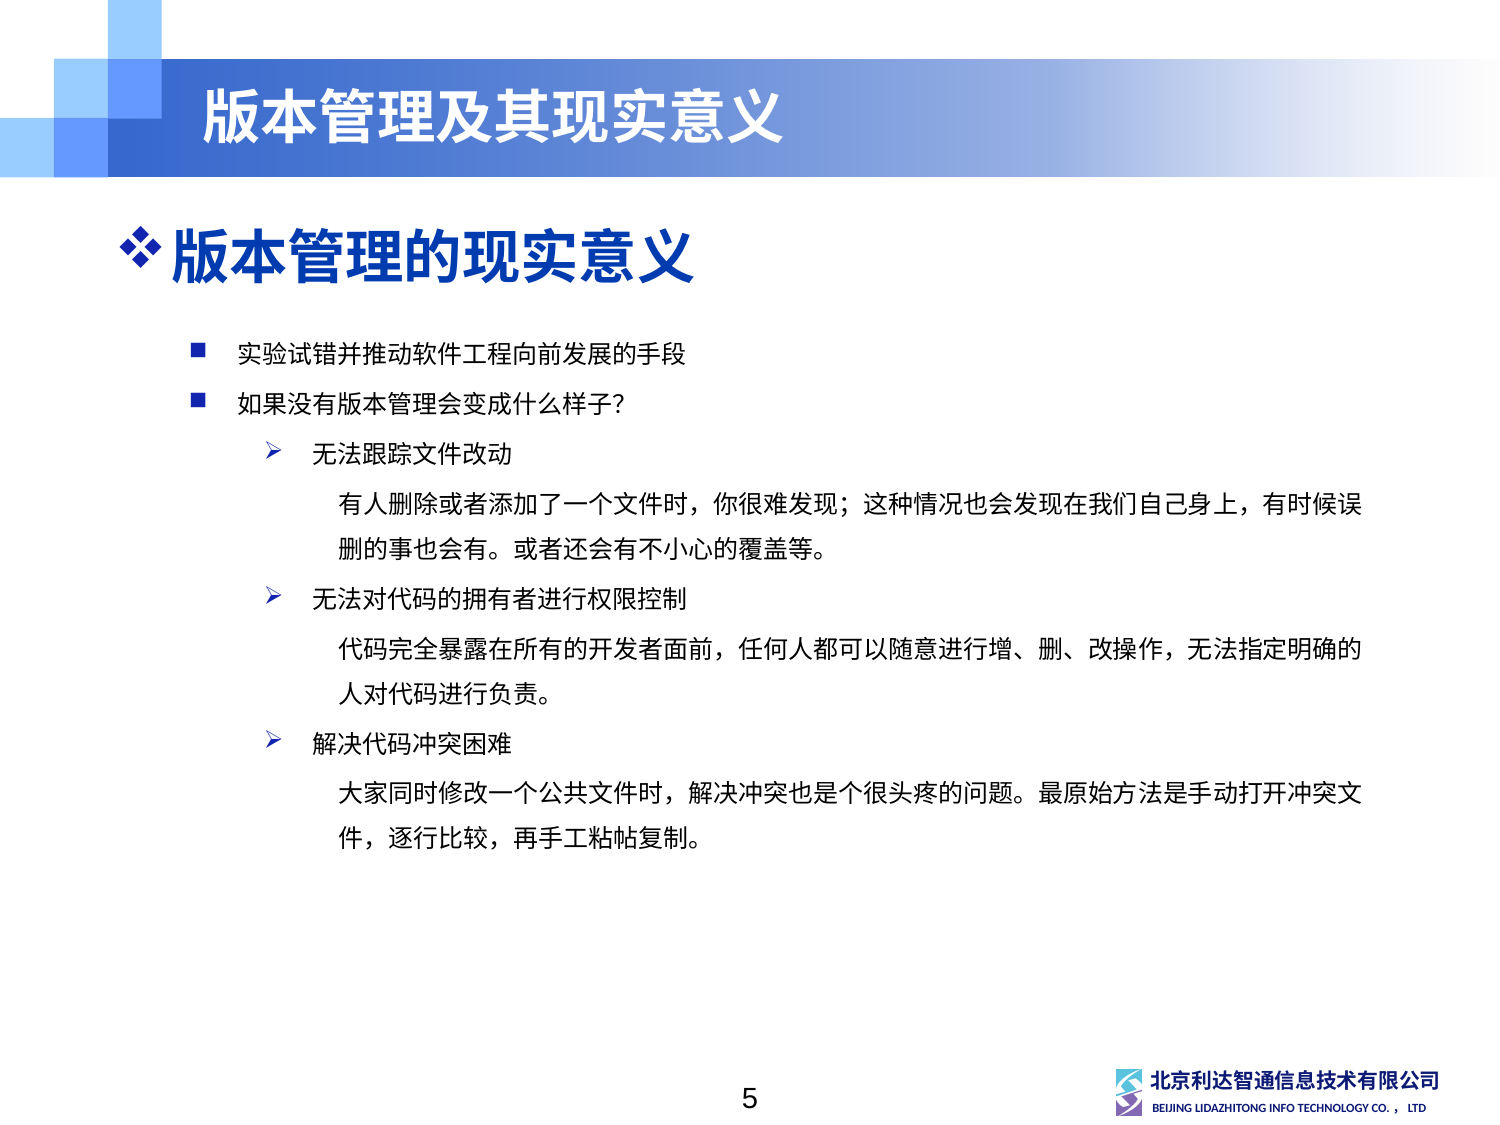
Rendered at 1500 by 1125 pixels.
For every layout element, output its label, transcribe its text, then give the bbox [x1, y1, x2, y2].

slide_number 5 [574, 1072, 926, 1125]
picture [1116, 1069, 1142, 1116]
text_box 版本管理的现实意义 实验试错并推动软件工程向前发展的手段 如果没有版本管理会变成什么样子？ 无法跟踪文件改动 有人删除或者添加了一个文件时，你很难发现；这种情况也会发现在我们自己身上，有时候误删的事也会有。或者还会有不小心的覆盖等。 无法对代码的拥有者进行权限控制 代码完全暴露在所有的开发者面前，任何人都可以随意进行增、删、改操作，无法指定明确的人对代码进行负责。 解决代码冲突困难 大家同时修改一个公共文件时，解决冲突也是个很头疼的问题。最原始方法是手动打开冲突文件，逐行比较，再手工粘帖复制。 [99, 212, 1388, 975]
picture [108, 59, 1500, 177]
title 版本管理及其现实意义 [187, 74, 1038, 156]
